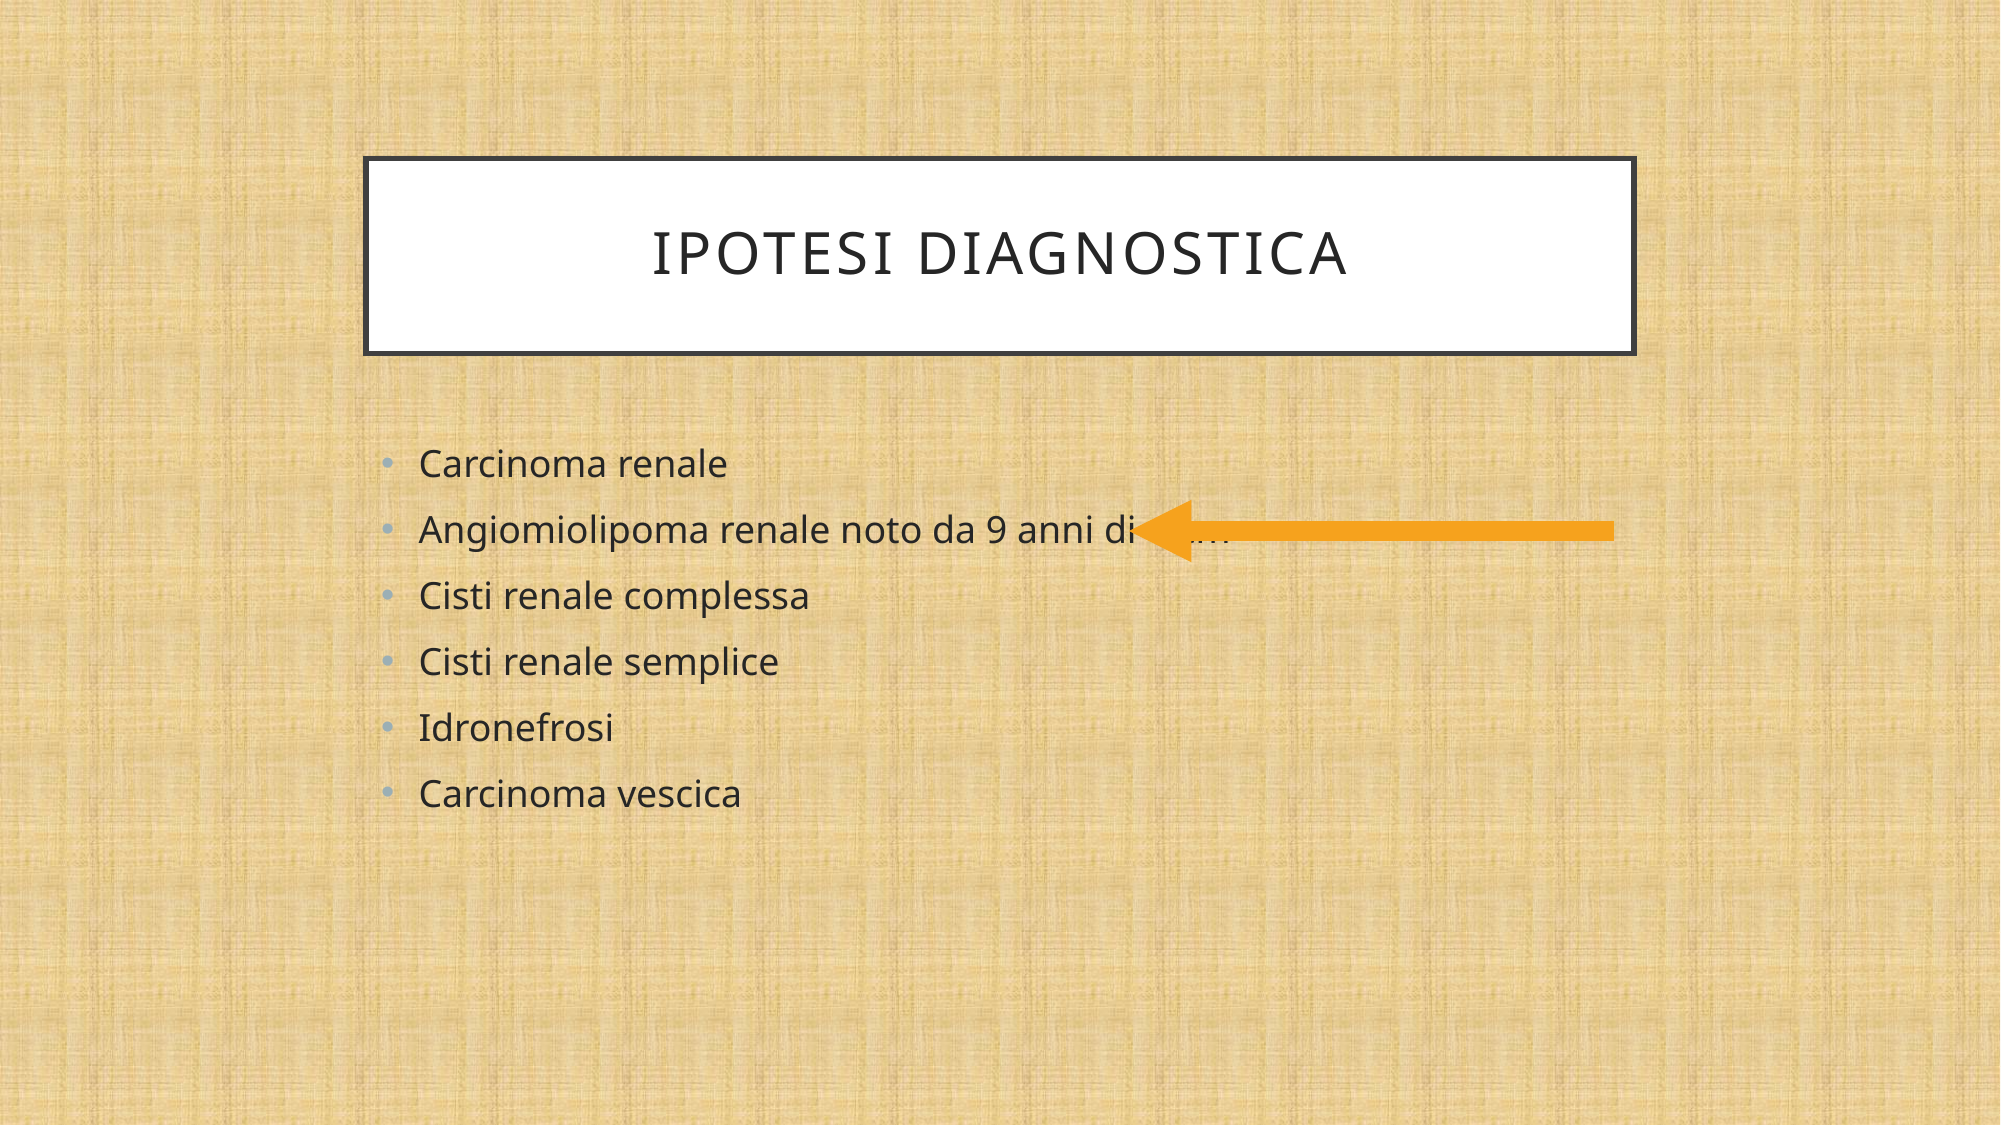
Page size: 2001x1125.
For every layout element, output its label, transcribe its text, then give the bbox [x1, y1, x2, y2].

list Carcinoma renale Angiomiolipoma renale noto da 9 anni di 4 cm Cisti renale complessa Cisti renale semplice Idronefrosi Carcinoma vescica [366, 432, 1634, 942]
picture [0, 0, 2001, 1125]
title IPOTESI DIAGNOSTICA [363, 156, 1637, 356]
